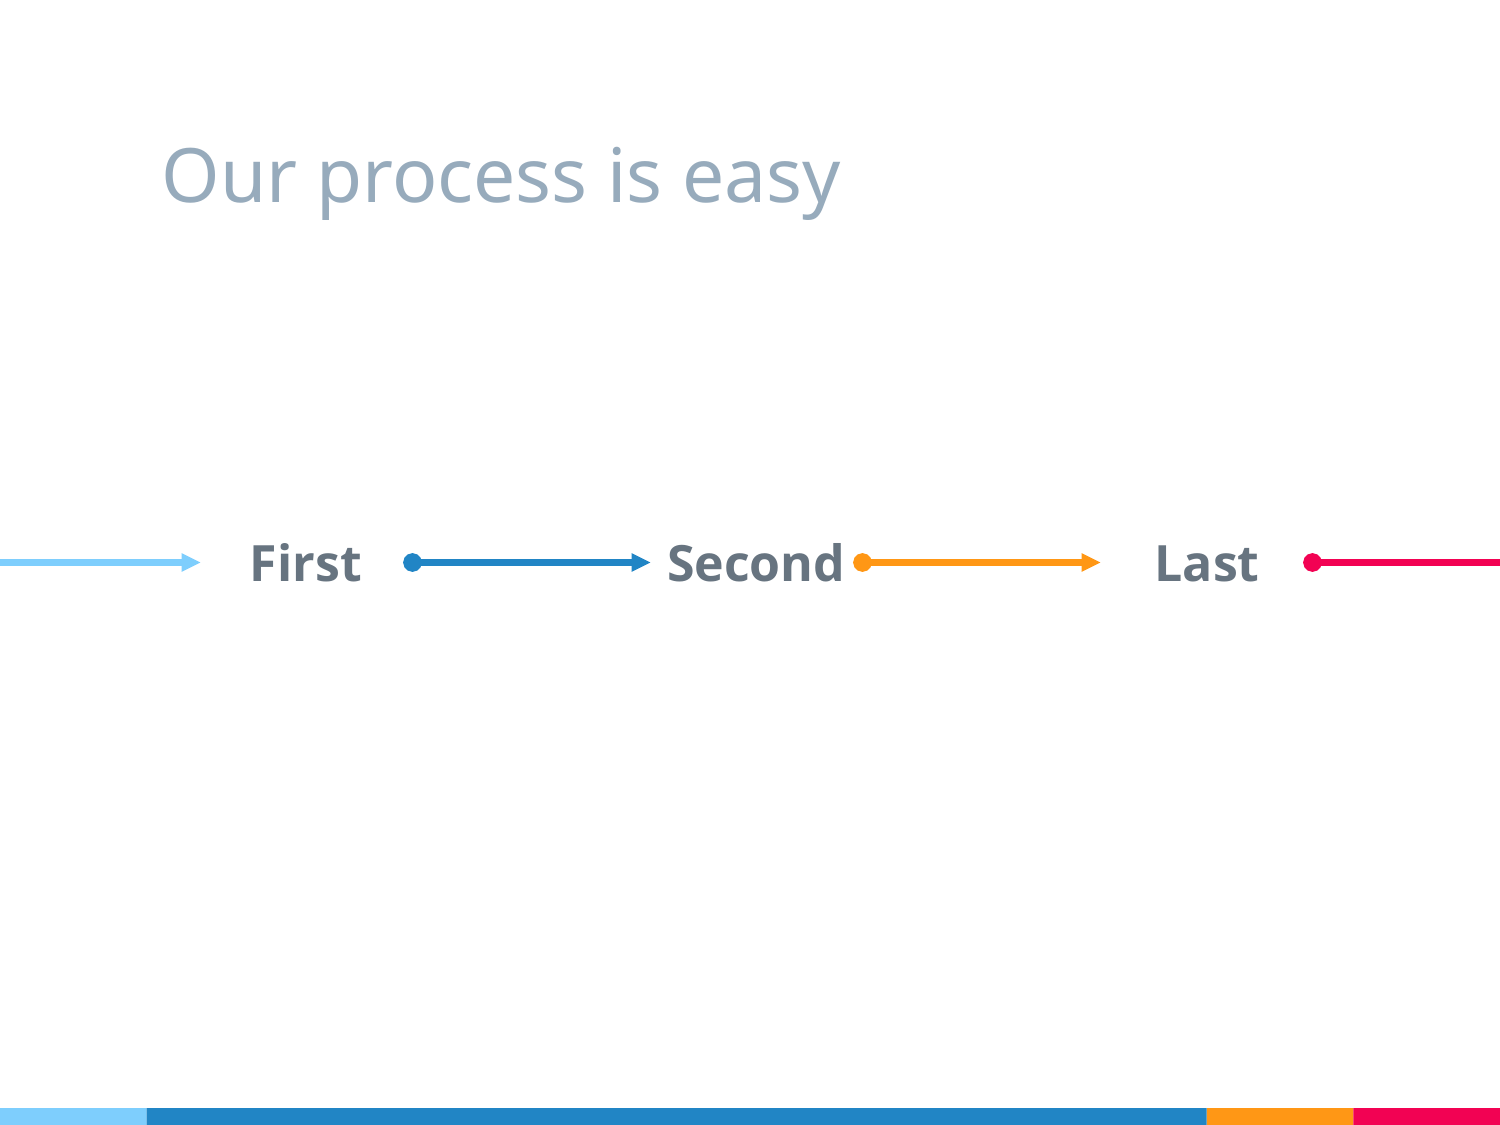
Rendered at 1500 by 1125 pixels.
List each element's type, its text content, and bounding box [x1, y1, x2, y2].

text_box Second [649, 509, 863, 613]
text_box Last [1100, 509, 1314, 613]
title Our process is easy [146, 45, 1207, 233]
text_box First [199, 509, 413, 613]
